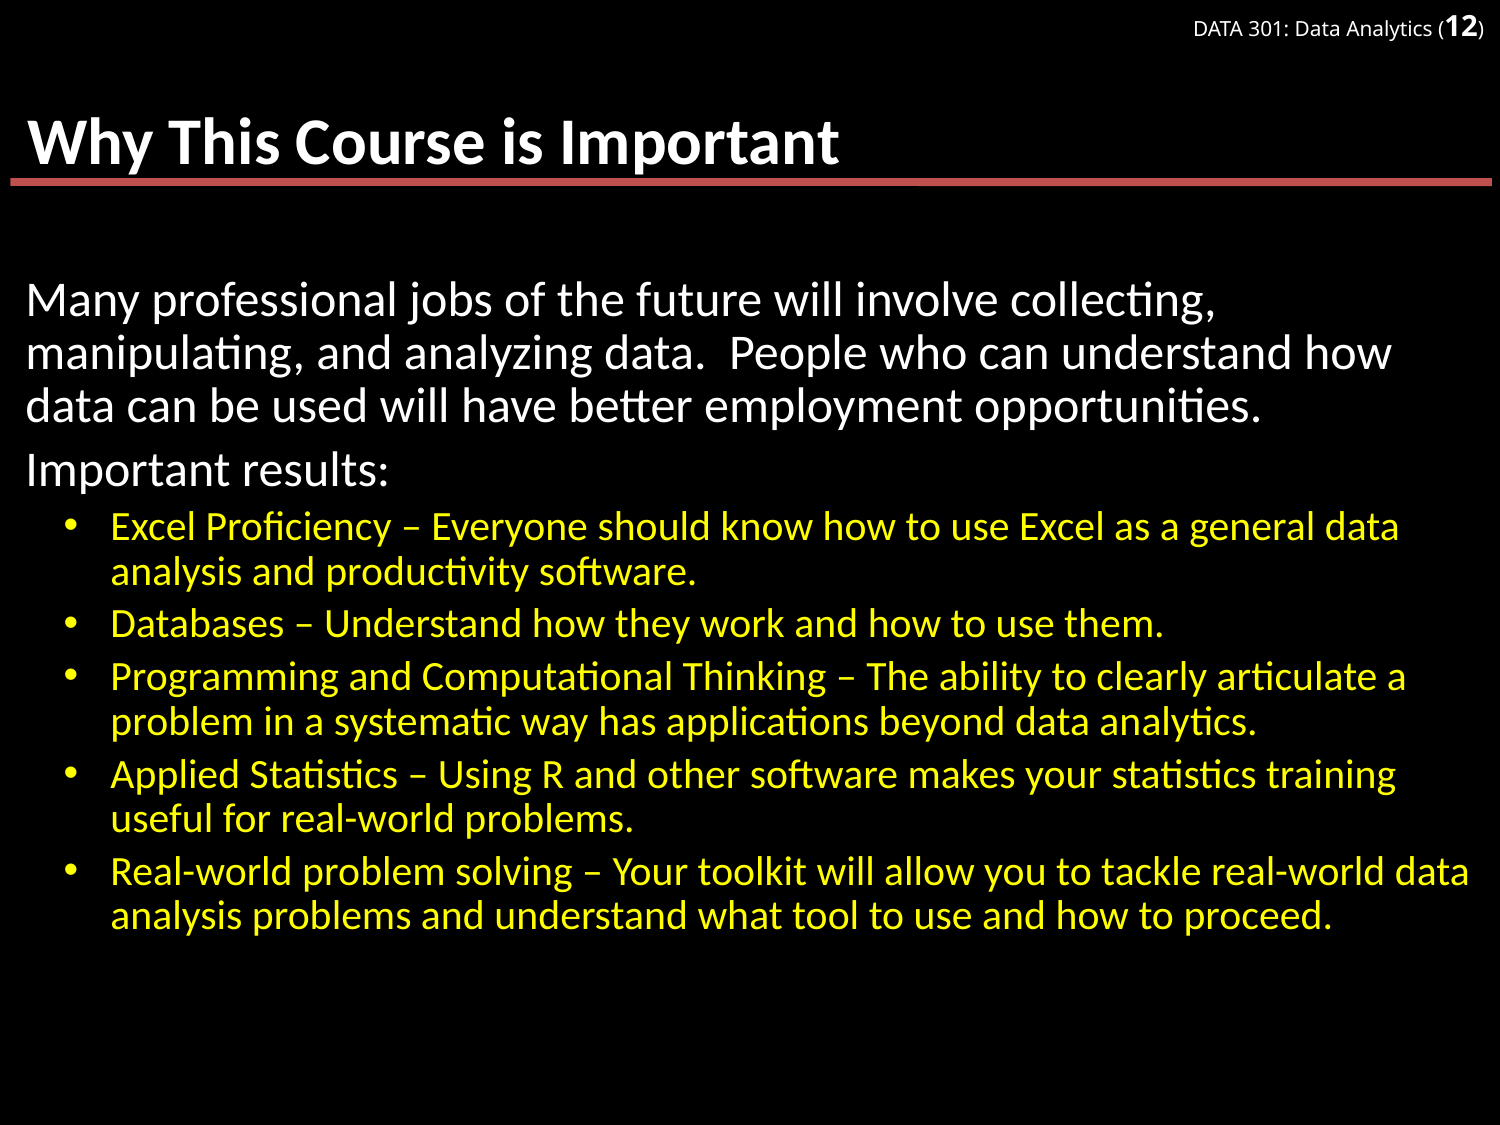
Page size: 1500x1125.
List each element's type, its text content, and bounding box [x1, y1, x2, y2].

list Many professional jobs of the future will involve collecting, manipulating, and analyzing data. People who can understand how data can be used will have better employment opportunities. Important results: Excel Proficiency – Everyone should know how to use Excel as a general data analysis and productivity software. Databases – Understand how they work and how to use them. Programming and Computational Thinking – The ability to clearly articulate a problem in a systematic way has applications beyond data analytics. Applied Statistics – Using R and other software makes your statistics training useful for real-world problems. Real-world problem solving – Your toolkit will allow you to tackle real-world data analysis problems and understand what tool to use and how to proceed. [10, 195, 1492, 1125]
title Why This Course is Important [12, 0, 1488, 180]
